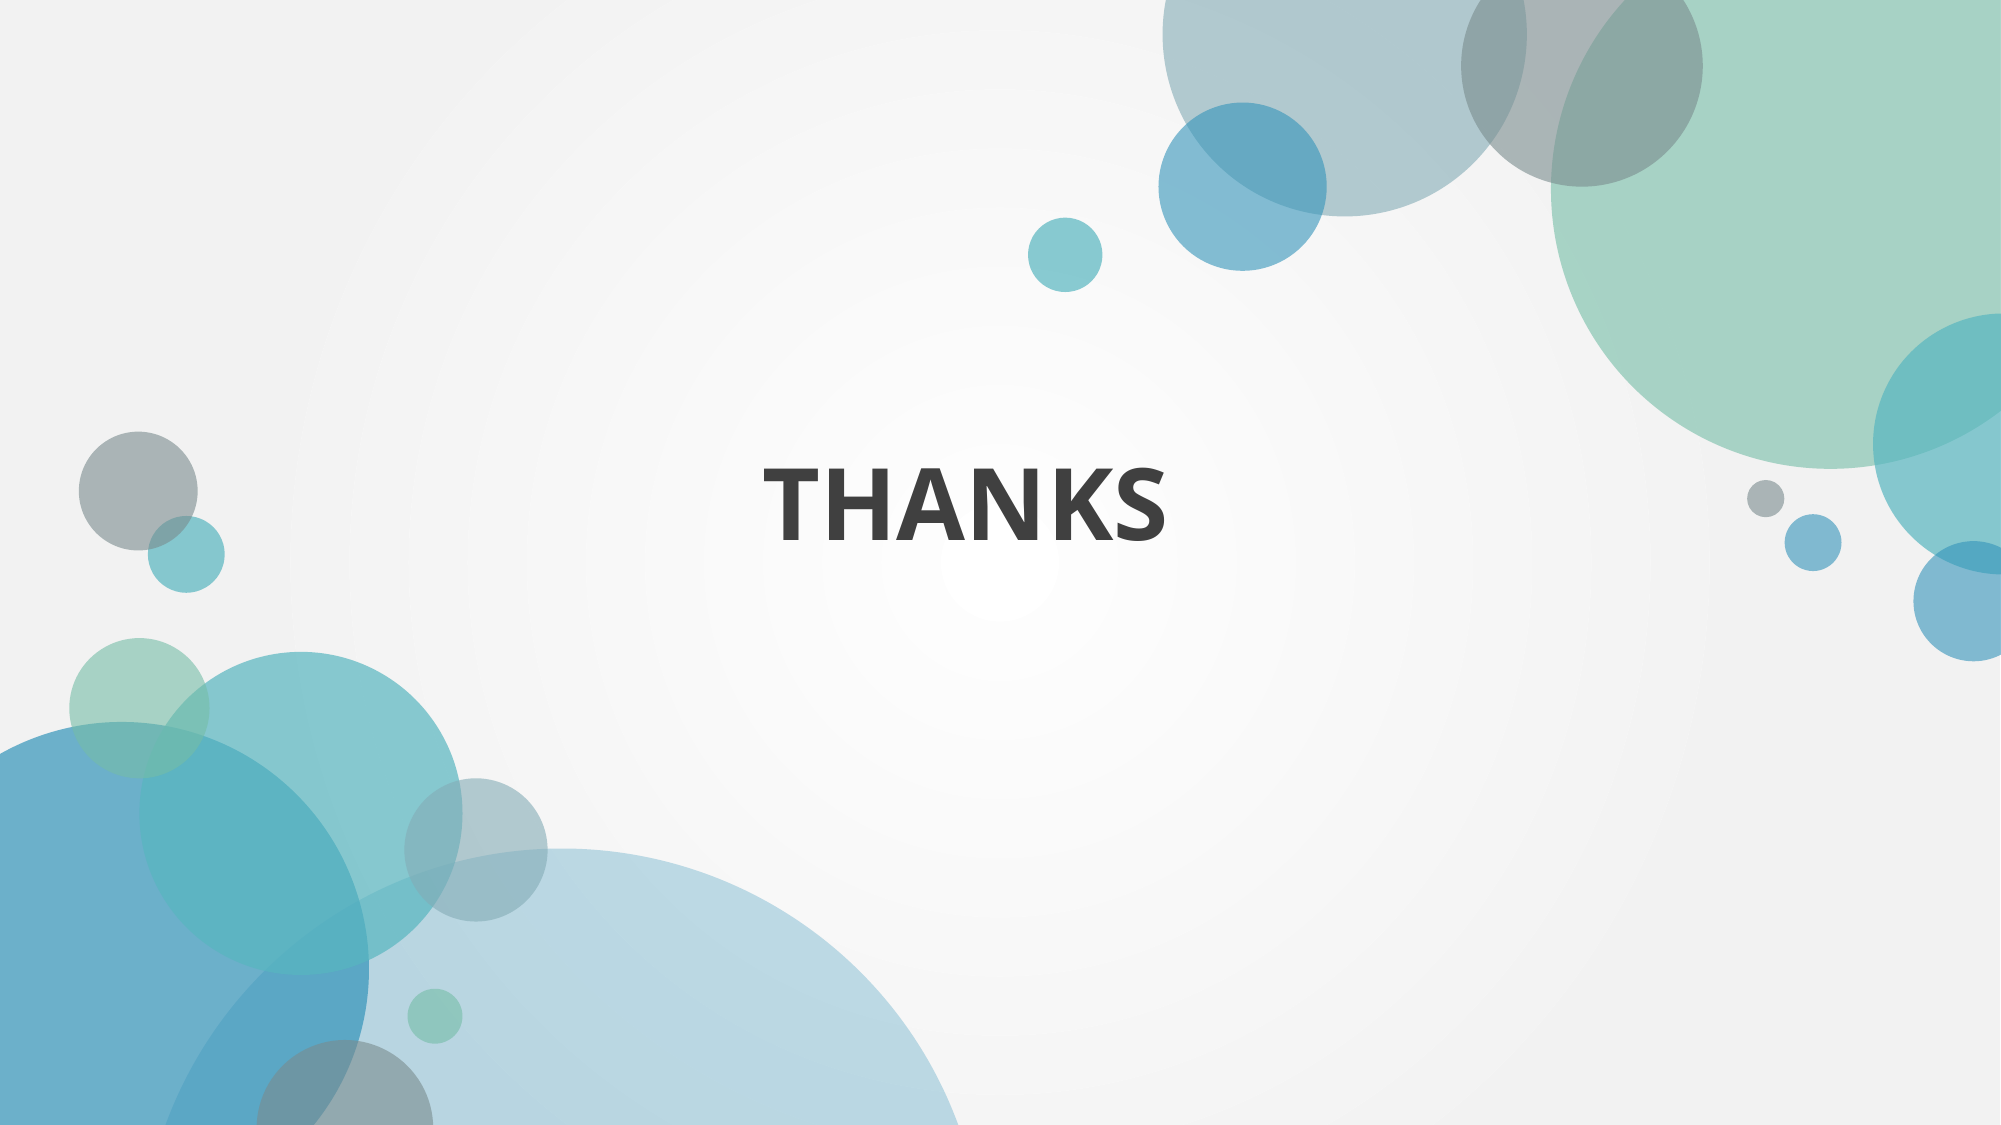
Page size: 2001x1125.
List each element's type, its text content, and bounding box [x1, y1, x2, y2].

list THANKS [479, 446, 1452, 670]
